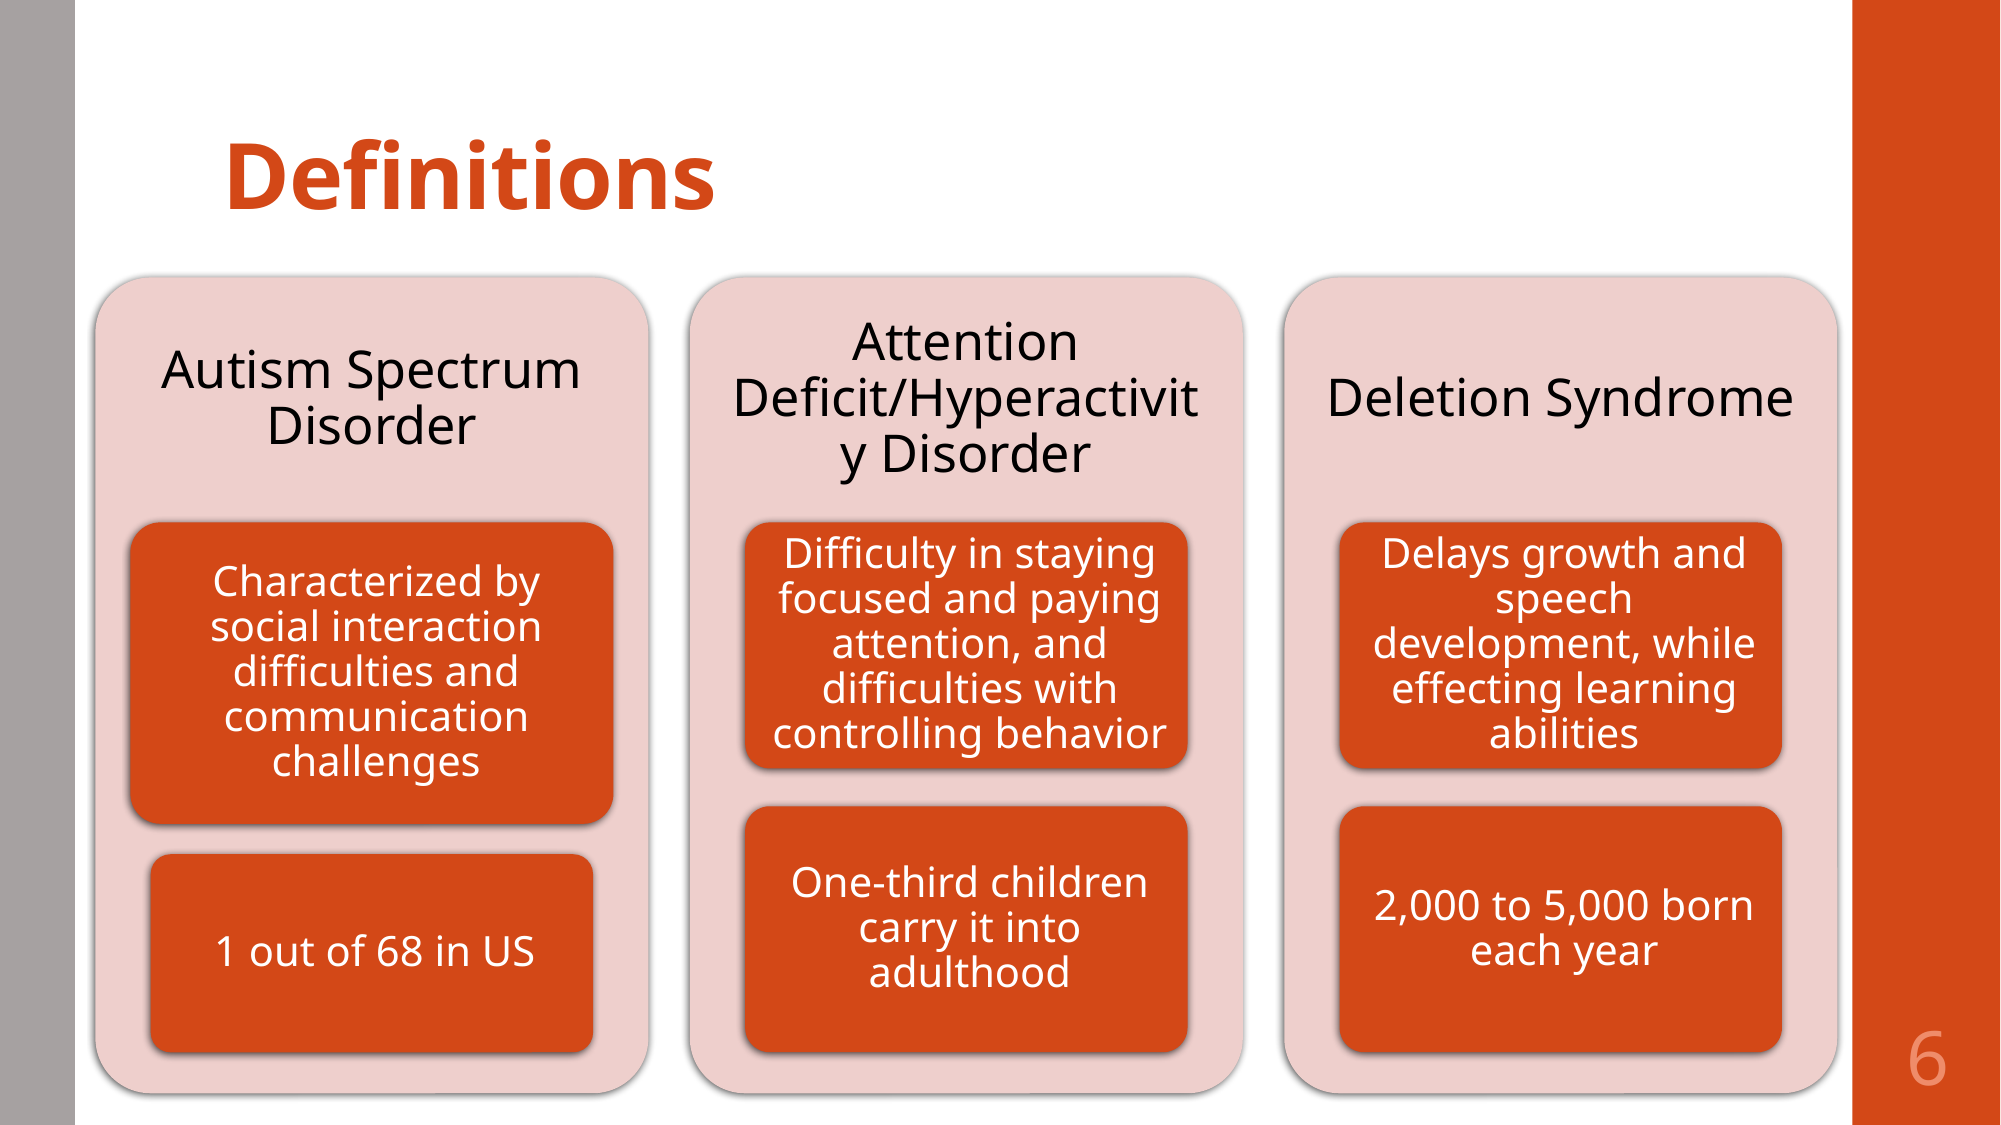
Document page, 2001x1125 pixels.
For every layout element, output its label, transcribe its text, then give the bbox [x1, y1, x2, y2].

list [94, 277, 1838, 1094]
slide_number 6 [1852, 1012, 2000, 1110]
title Definitions [206, 48, 1797, 237]
